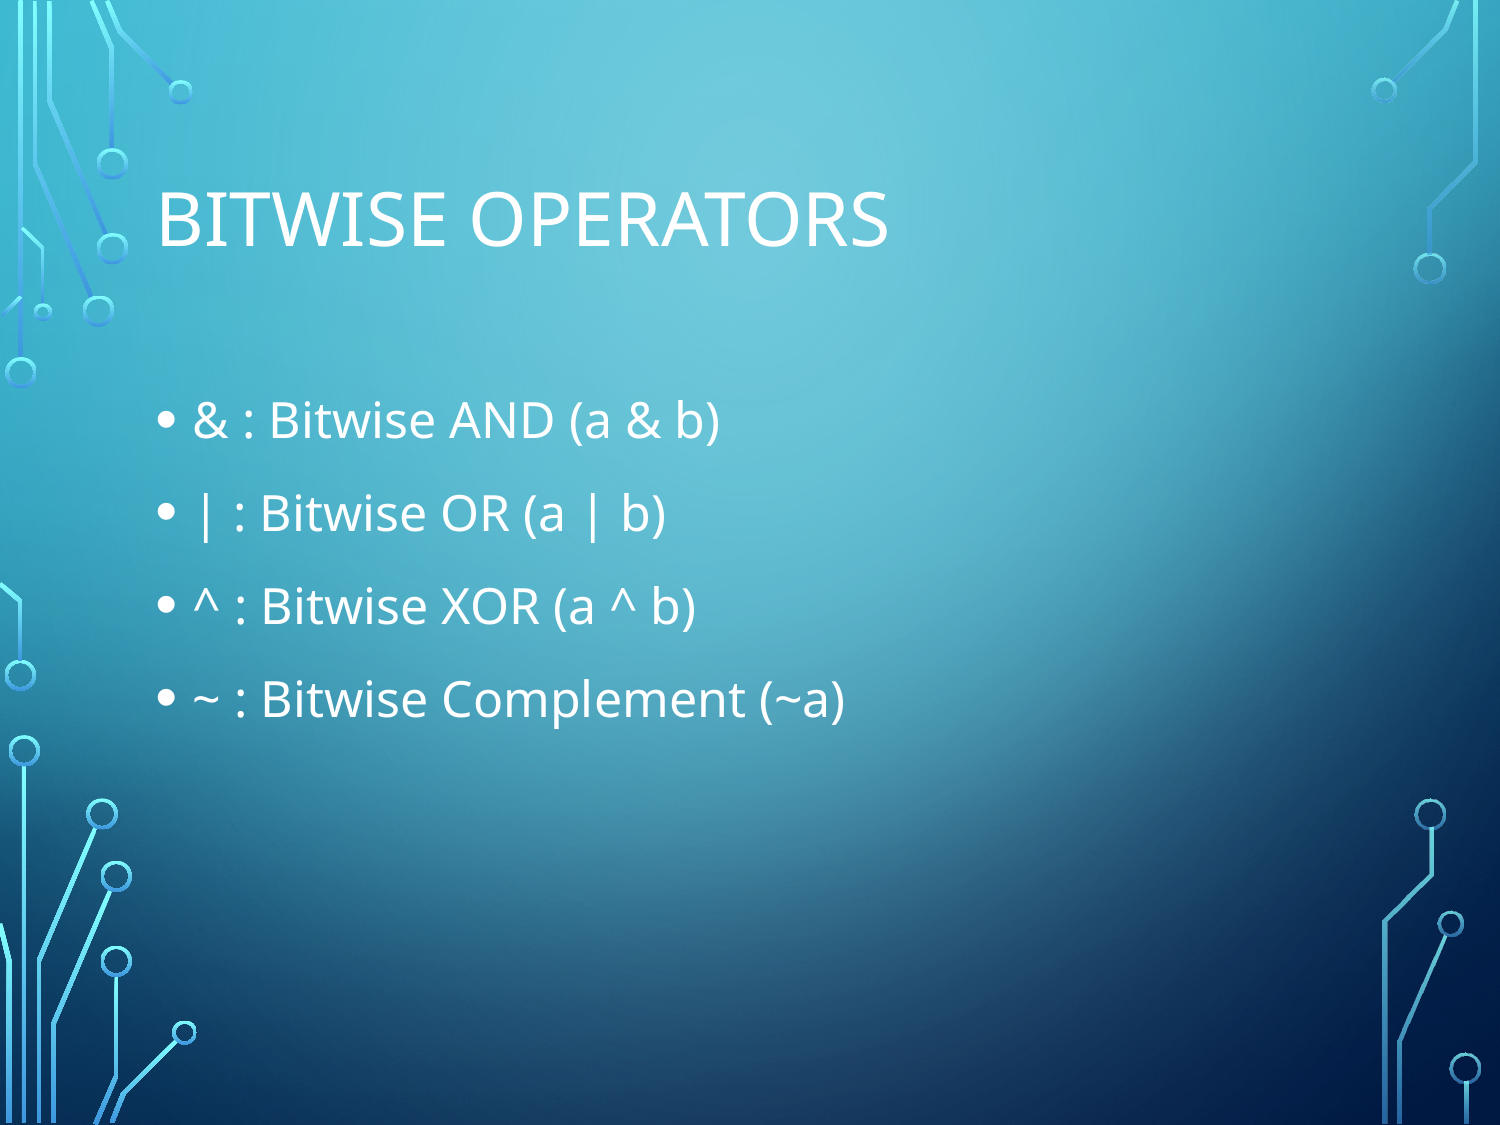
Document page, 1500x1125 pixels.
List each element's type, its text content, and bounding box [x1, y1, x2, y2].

list & : Bitwise AND (a & b) | : Bitwise OR (a | b) ^ : Bitwise XOR (a ^ b) ~ : Bitwise Complement (~a) [140, 369, 1360, 950]
title Bitwise Operators [140, 101, 1360, 344]
